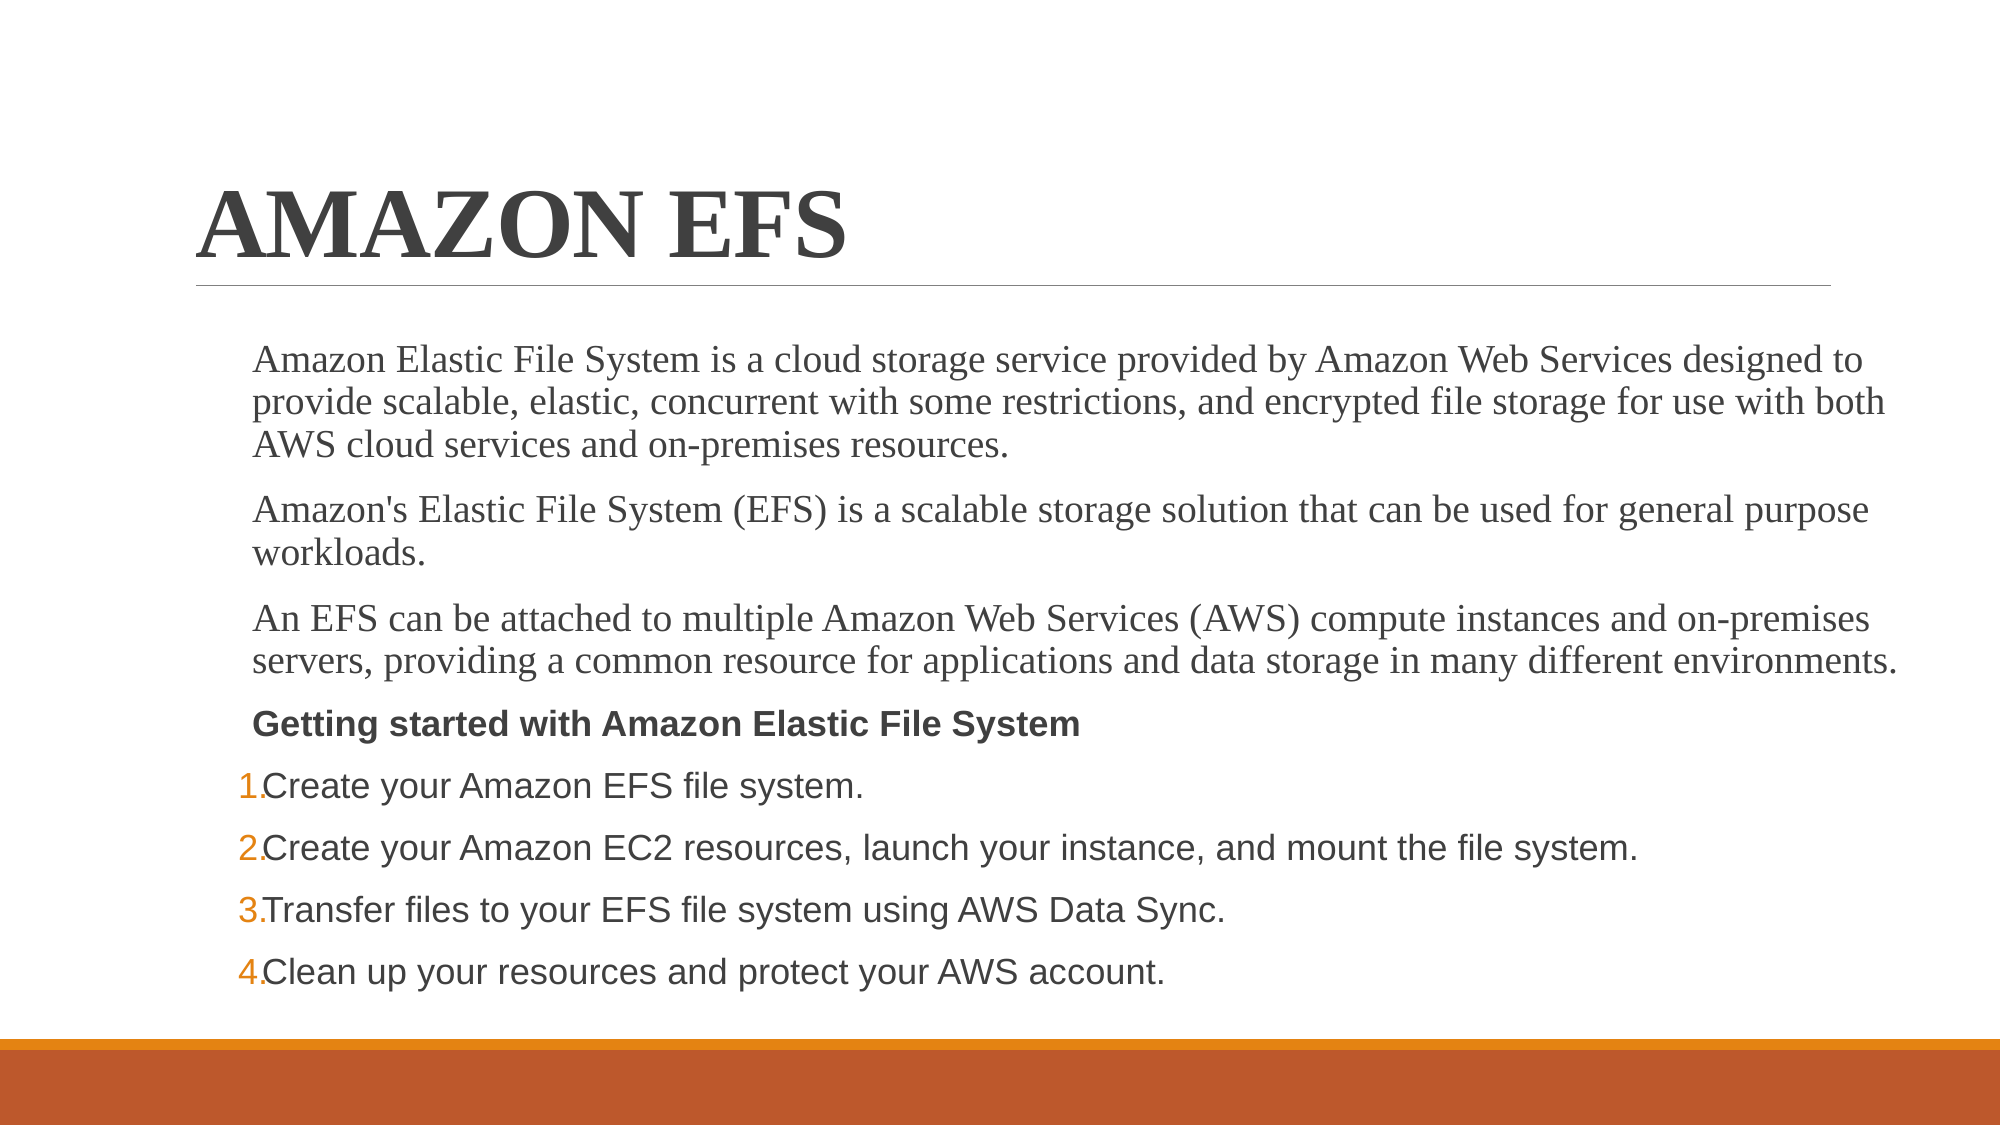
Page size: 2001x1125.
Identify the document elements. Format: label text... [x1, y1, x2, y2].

title AMAZON EFS [180, 47, 1830, 285]
list Amazon Elastic File System is a cloud storage service provided by Amazon Web Services designed to provide scalable, elastic, concurrent with some restrictions, and encrypted file storage for use with both AWS cloud services and on-premises resources. Amazon's Elastic File System (EFS) is a scalable storage solution that can be used for general purpose workloads. An EFS can be attached to multiple Amazon Web Services (AWS) compute instances and on-premises servers, providing a common resource for applications and data storage in many different environments. Getting started with Amazon Elastic File System Create your Amazon EFS file system. Create your Amazon EC2 resources, launch your instance, and mount the file system. Transfer files to your EFS file system using AWS Data Sync. Clean up your resources and protect your AWS account. [238, 330, 1903, 1015]
